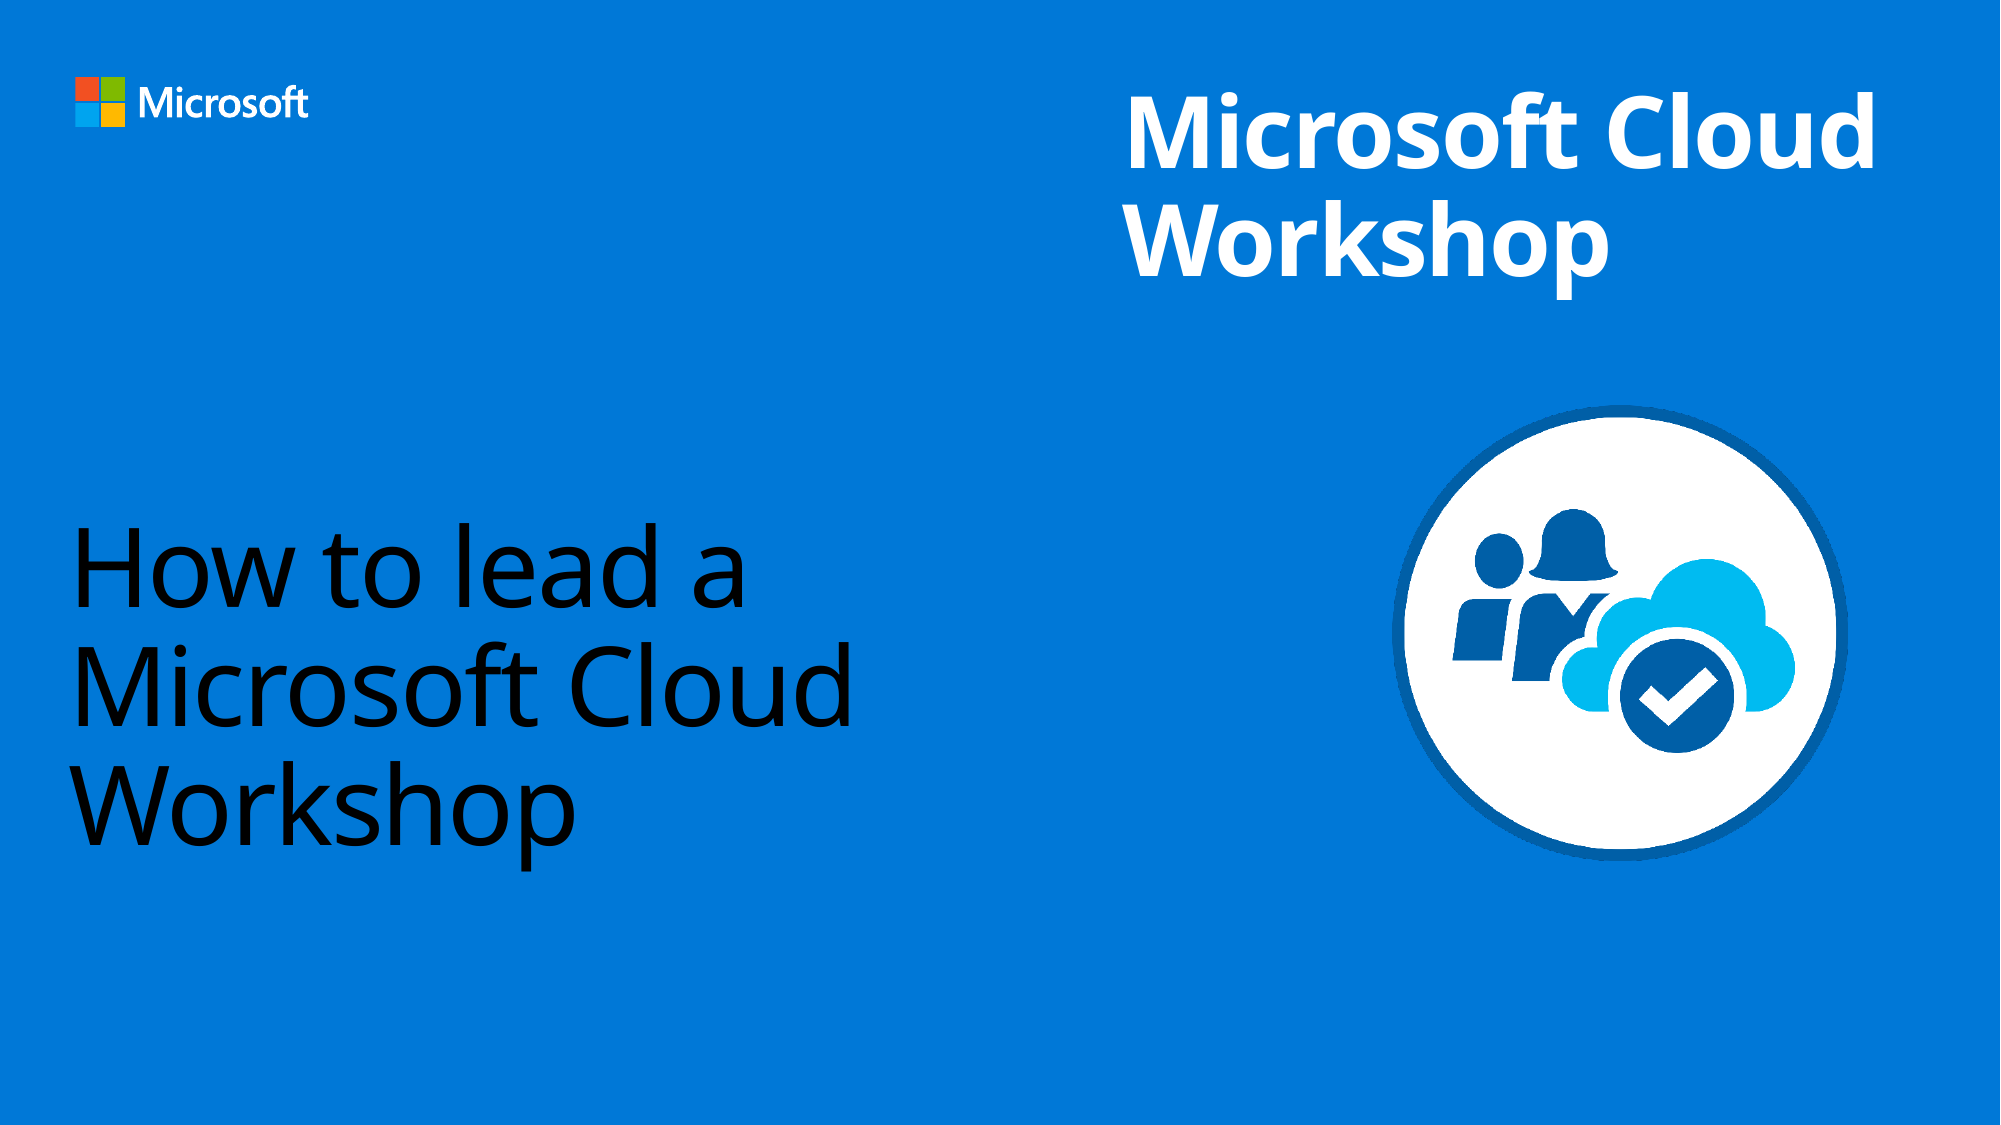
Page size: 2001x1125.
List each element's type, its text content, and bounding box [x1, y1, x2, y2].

title How to lead a Microsoft Cloud Workshop [44, 496, 1257, 791]
picture [1392, 405, 1848, 861]
